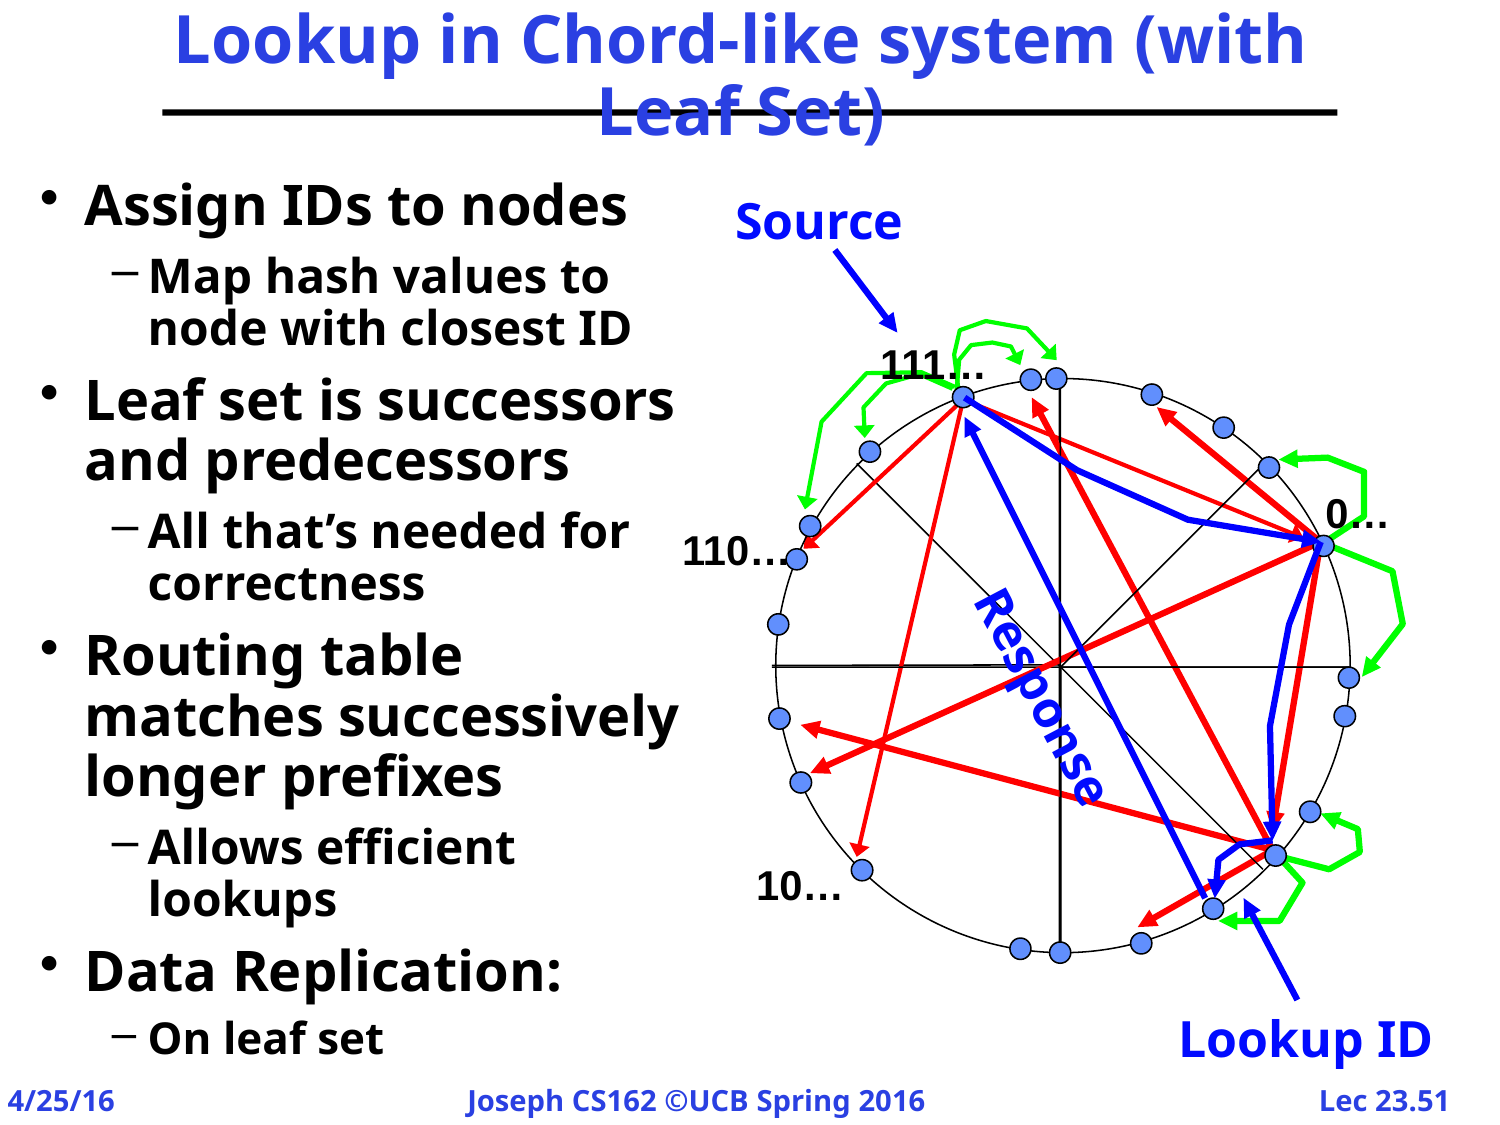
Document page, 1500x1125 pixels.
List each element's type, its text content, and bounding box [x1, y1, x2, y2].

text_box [964, 416, 1206, 899]
list Assign IDs to nodes Map hash values to node with closest ID Leaf set is successors and predecessors All that’s needed for correctness Routing table matches successively longer prefixes Allows efficient lookups Data Replication: On leaf set [24, 170, 700, 1101]
title Lookup in Chord-like system (with Leaf Set) [103, 28, 1379, 129]
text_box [666, 329, 729, 917]
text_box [734, 182, 1428, 1076]
